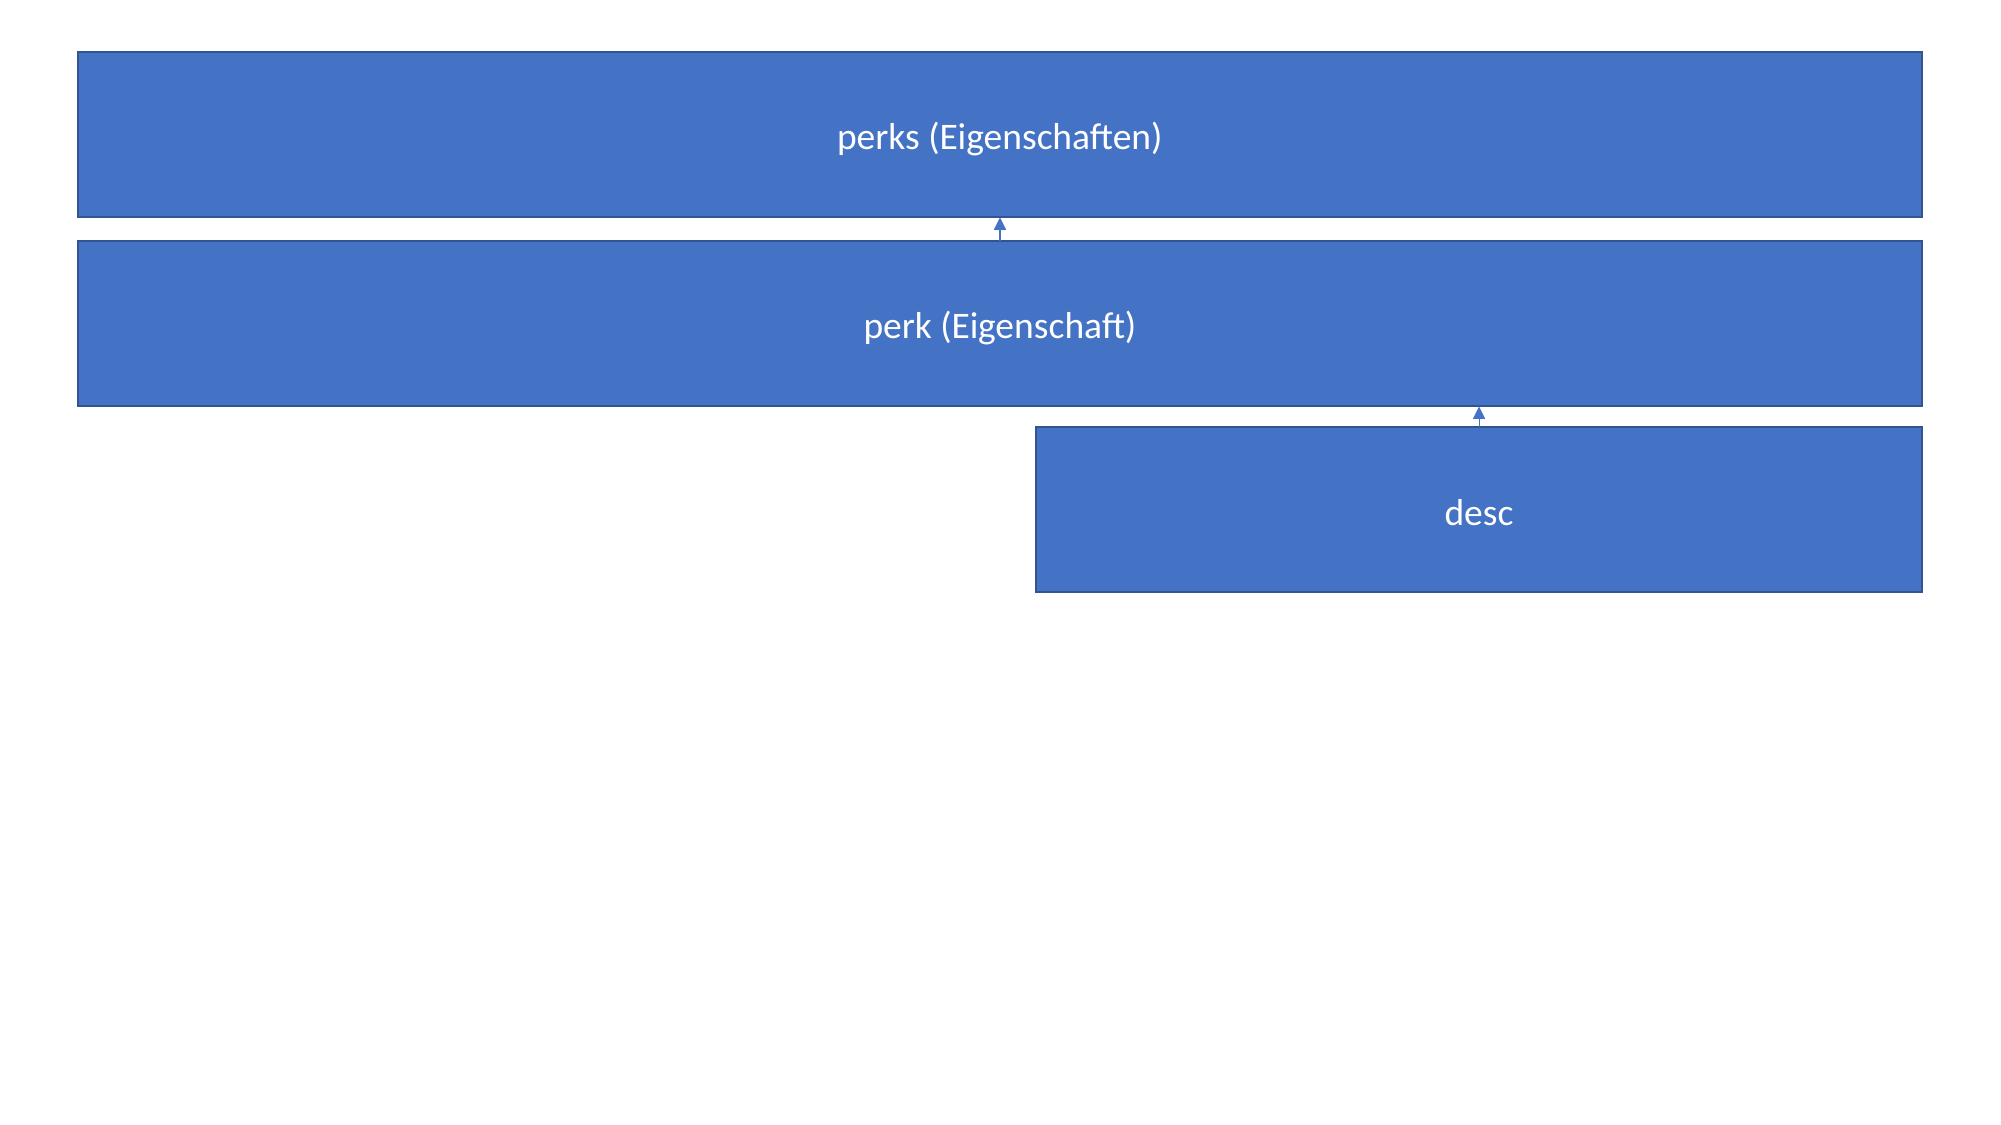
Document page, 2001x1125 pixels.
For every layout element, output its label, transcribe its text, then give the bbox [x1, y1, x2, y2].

text_box perks (Eigenschaften) [77, 51, 1923, 218]
text_box desc [1035, 426, 1923, 593]
text_box perk (Eigenschaft) [77, 240, 1923, 407]
